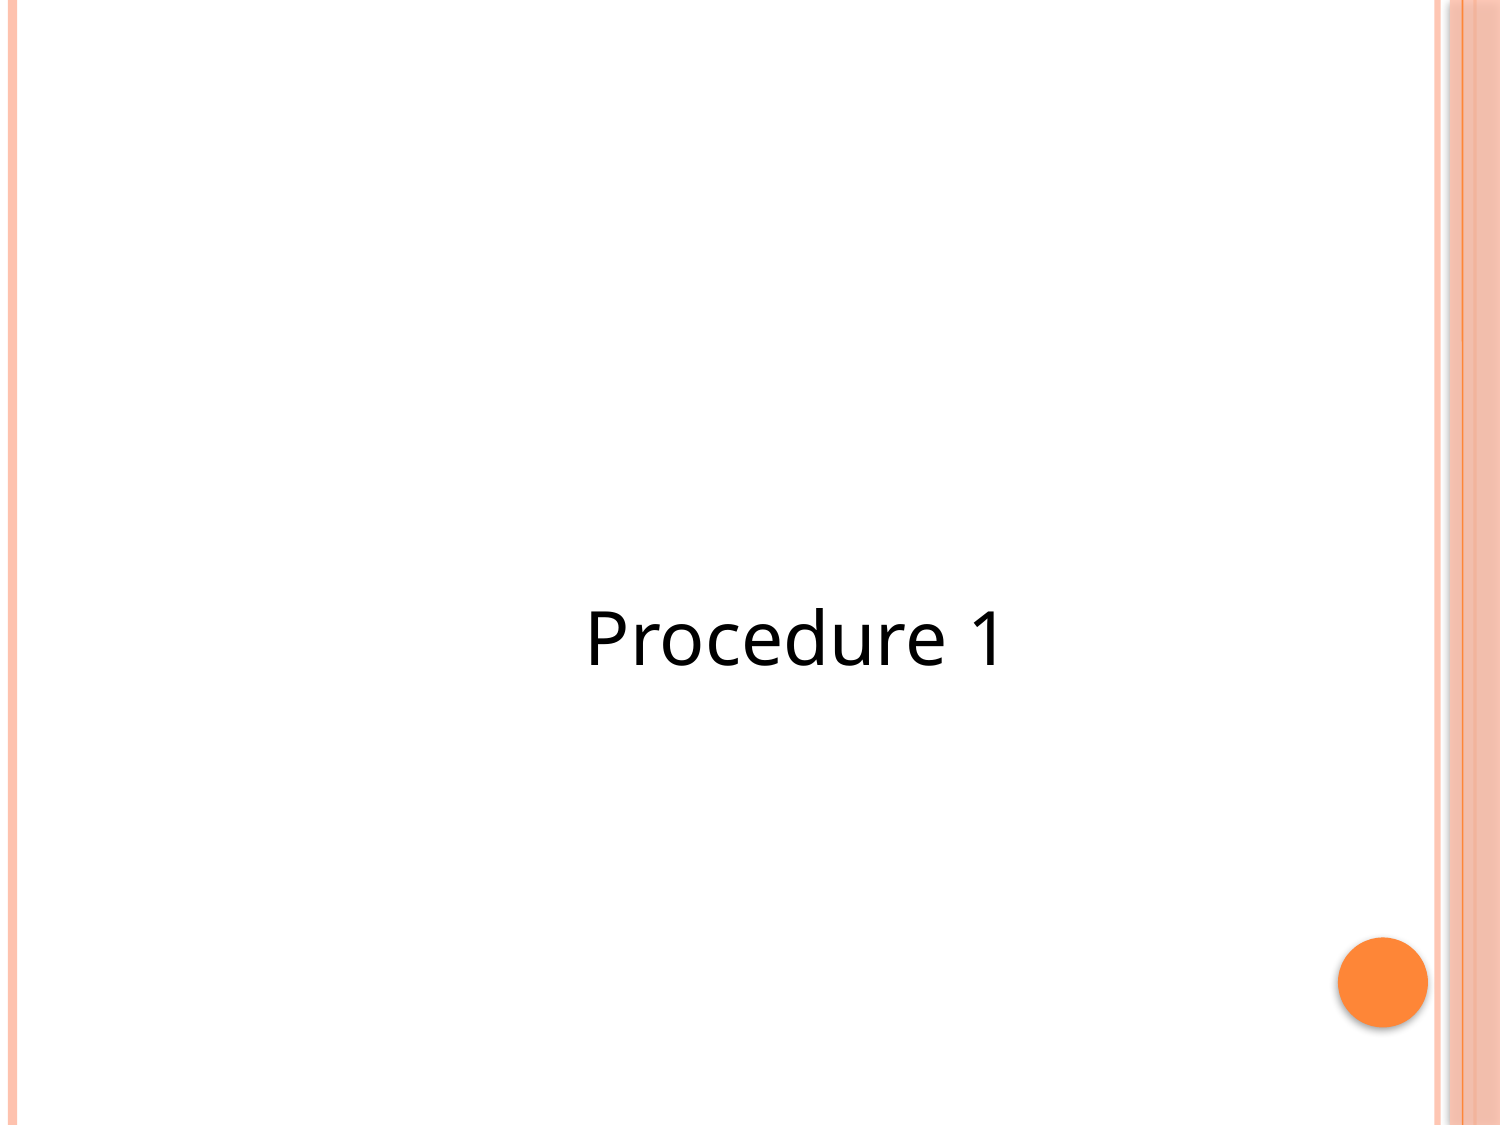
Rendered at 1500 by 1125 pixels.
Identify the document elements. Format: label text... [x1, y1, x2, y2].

list Procedure 1 [75, 262, 1338, 1062]
